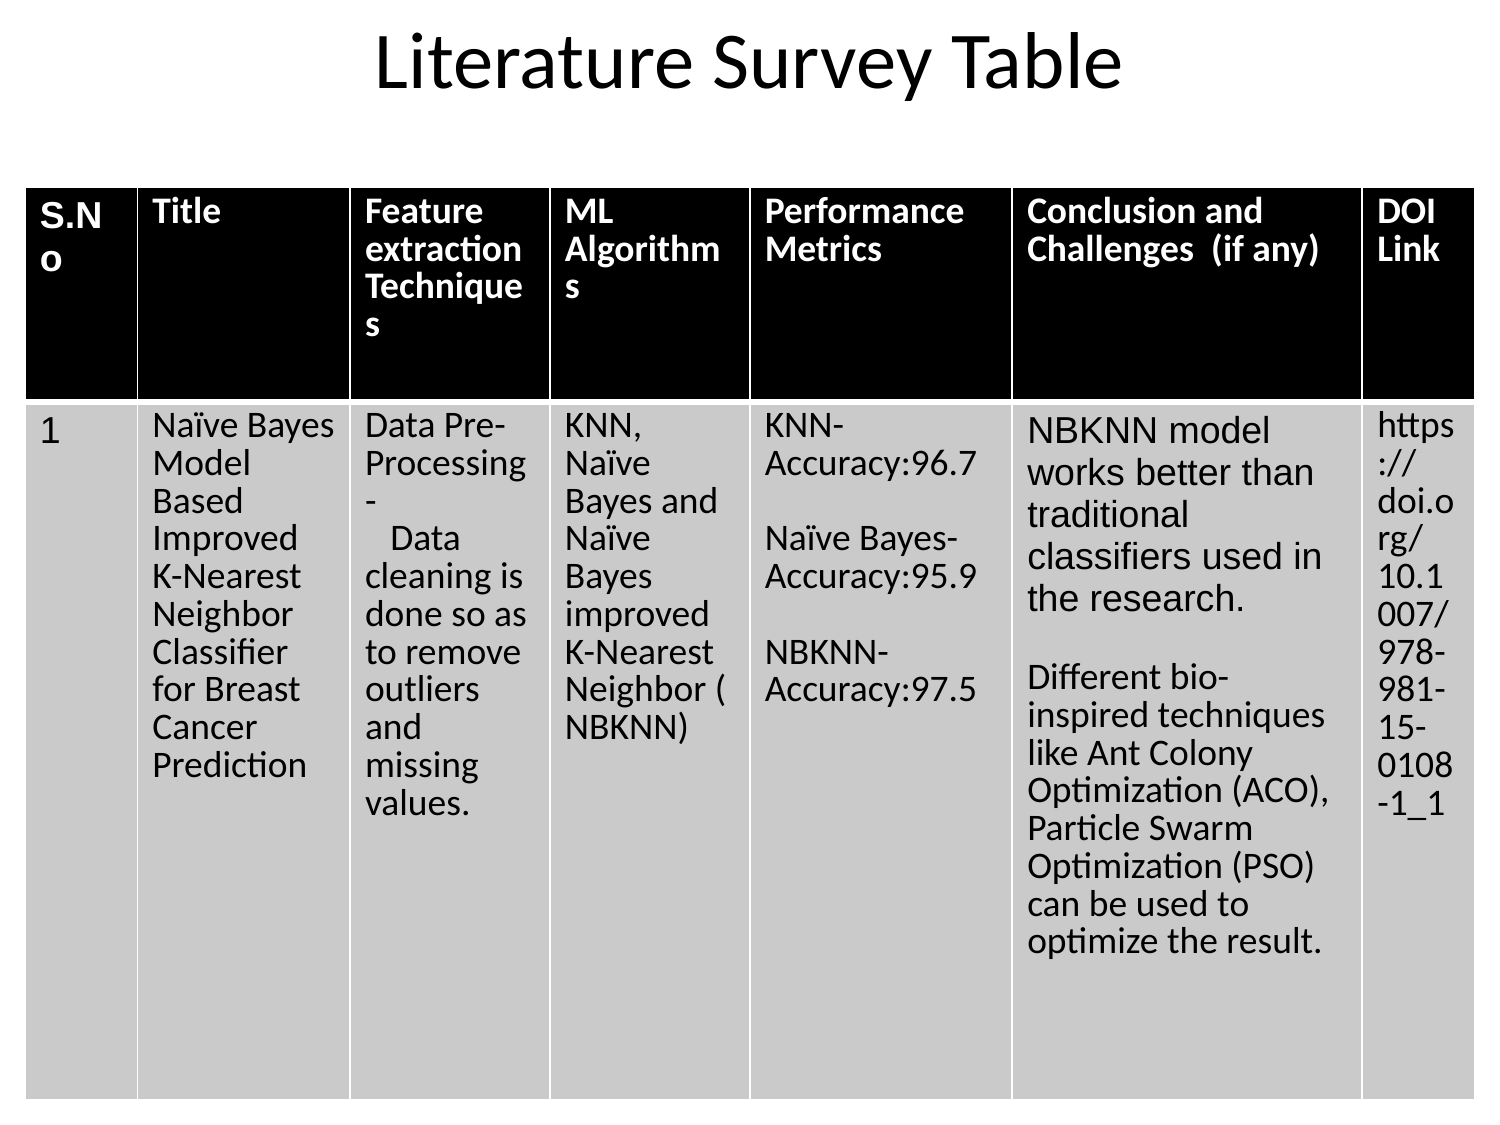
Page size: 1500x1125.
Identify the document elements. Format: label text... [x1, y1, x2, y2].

table_header Conclusion and Challenges (if any) [1013, 188, 1361, 399]
table_cell KNN, Naïve Bayes and Naïve Bayes improved K-Nearest Neighbor (NBKNN) [551, 405, 749, 1099]
table_header S.No [26, 188, 137, 399]
table_header DOI Link [1363, 188, 1474, 399]
table_cell KNN- Accuracy:96.7 Naïve Bayes- Accuracy:95.9 NBKNN- Accuracy:97.5 [751, 405, 1011, 1099]
table_cell 1 [26, 405, 137, 1099]
table_cell Data Pre-Processing- Data cleaning is done so as to remove outliers and missing values. [351, 405, 549, 1099]
table_cell NBKNN model works better than traditional classifiers used in the research. Different bio-inspired techniques like Ant Colony Optimization (ACO), Particle Swarm Optimization (PSO) can be used to optimize the result. [1013, 405, 1361, 1099]
table_cell https://doi.org/10.1007/978-981-15-0108-1_1 [1363, 405, 1474, 1099]
title Literature Survey Table [75, 0, 1425, 113]
table_header Performance Metrics [751, 188, 1011, 399]
table_header Feature extraction Techniques [351, 188, 549, 399]
table_header ML Algorithms [551, 188, 749, 399]
table_cell Naïve Bayes Model Based Improved K-Nearest Neighbor Classifier for Breast Cancer Prediction [138, 405, 349, 1099]
table_header Title [138, 188, 349, 399]
